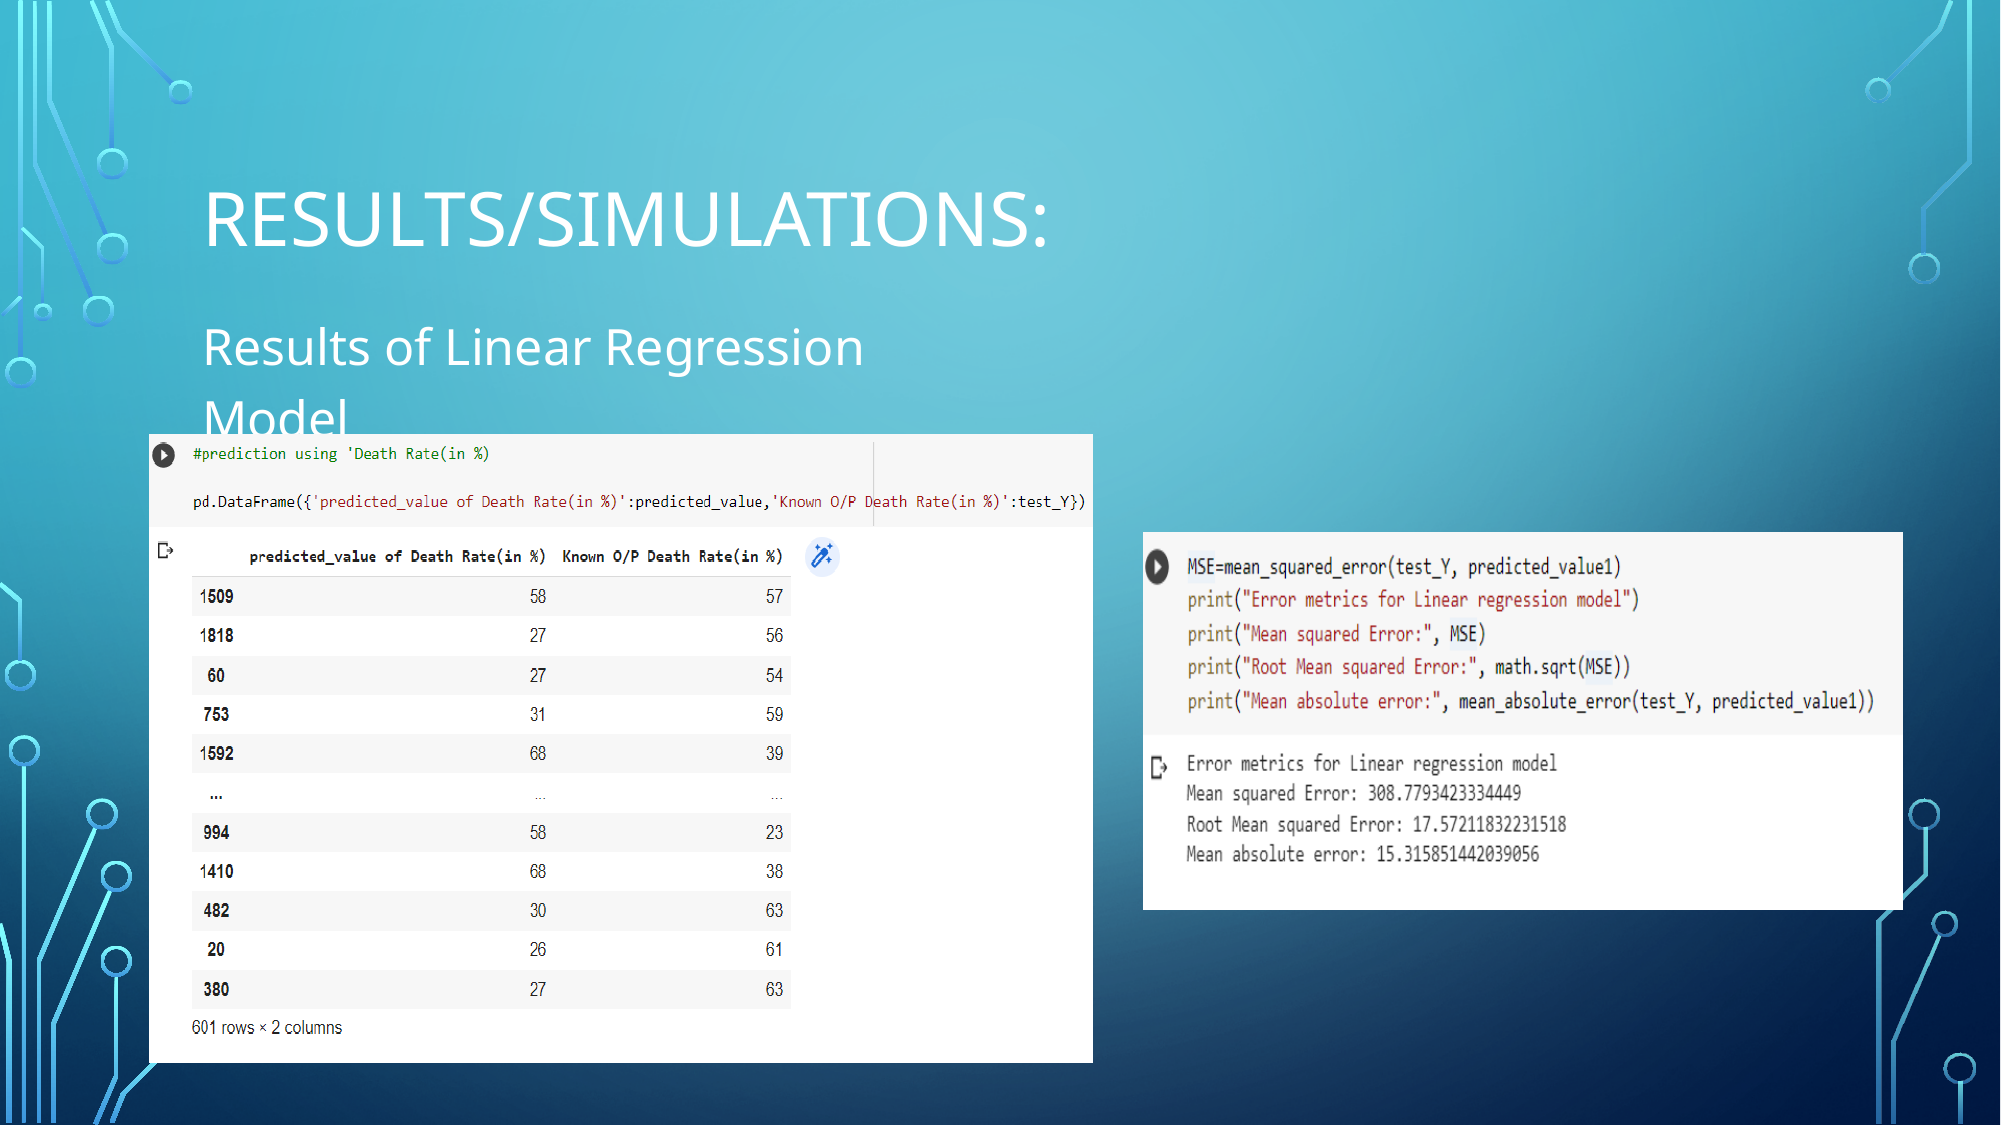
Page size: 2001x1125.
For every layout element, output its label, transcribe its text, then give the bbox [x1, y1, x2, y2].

picture [1143, 531, 1903, 911]
picture [149, 434, 1093, 1063]
list Results of Linear Regression Model [187, 295, 968, 393]
title Results/Simulations: [187, 101, 1813, 344]
